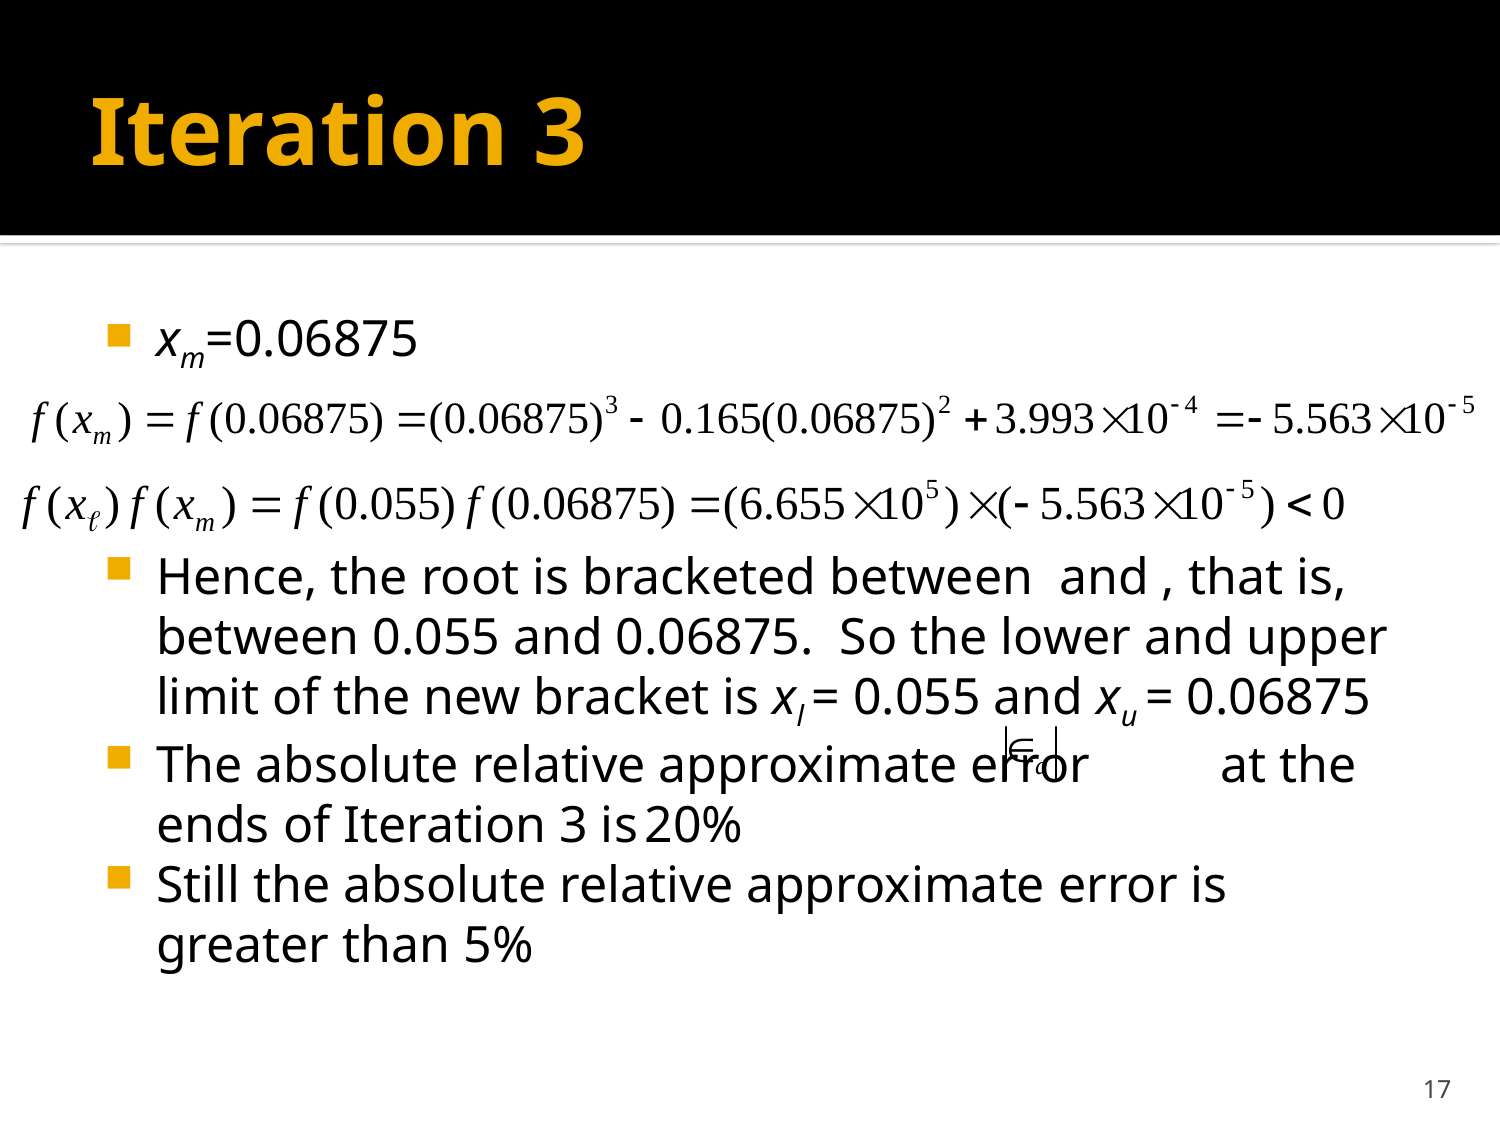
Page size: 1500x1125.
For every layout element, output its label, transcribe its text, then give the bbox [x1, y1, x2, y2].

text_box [997, 716, 1068, 790]
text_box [5, 467, 1353, 544]
title Iteration 3 [75, 25, 1425, 231]
slide_number 17 [1345, 1062, 1467, 1108]
list xm=0.06875 Hence, the root is bracketed between and , that is, between 0.055 and 0.06875. So the lower and upper limit of the new bracket is xl = 0.055 and xu = 0.06875 The absolute relative approximate error at the ends of Iteration 3 is 20% Still the absolute relative approximate error is greater than 5% [75, 291, 1425, 383]
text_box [16, 385, 1483, 457]
list xm=0.06875 Hence, the root is bracketed between and , that is, between 0.055 and 0.06875. So the lower and upper limit of the new bracket is xl = 0.055 and xu = 0.06875 The absolute relative approximate error at the ends of Iteration 3 is 20% Still the absolute relative approximate error is greater than 5% [75, 466, 1425, 1050]
